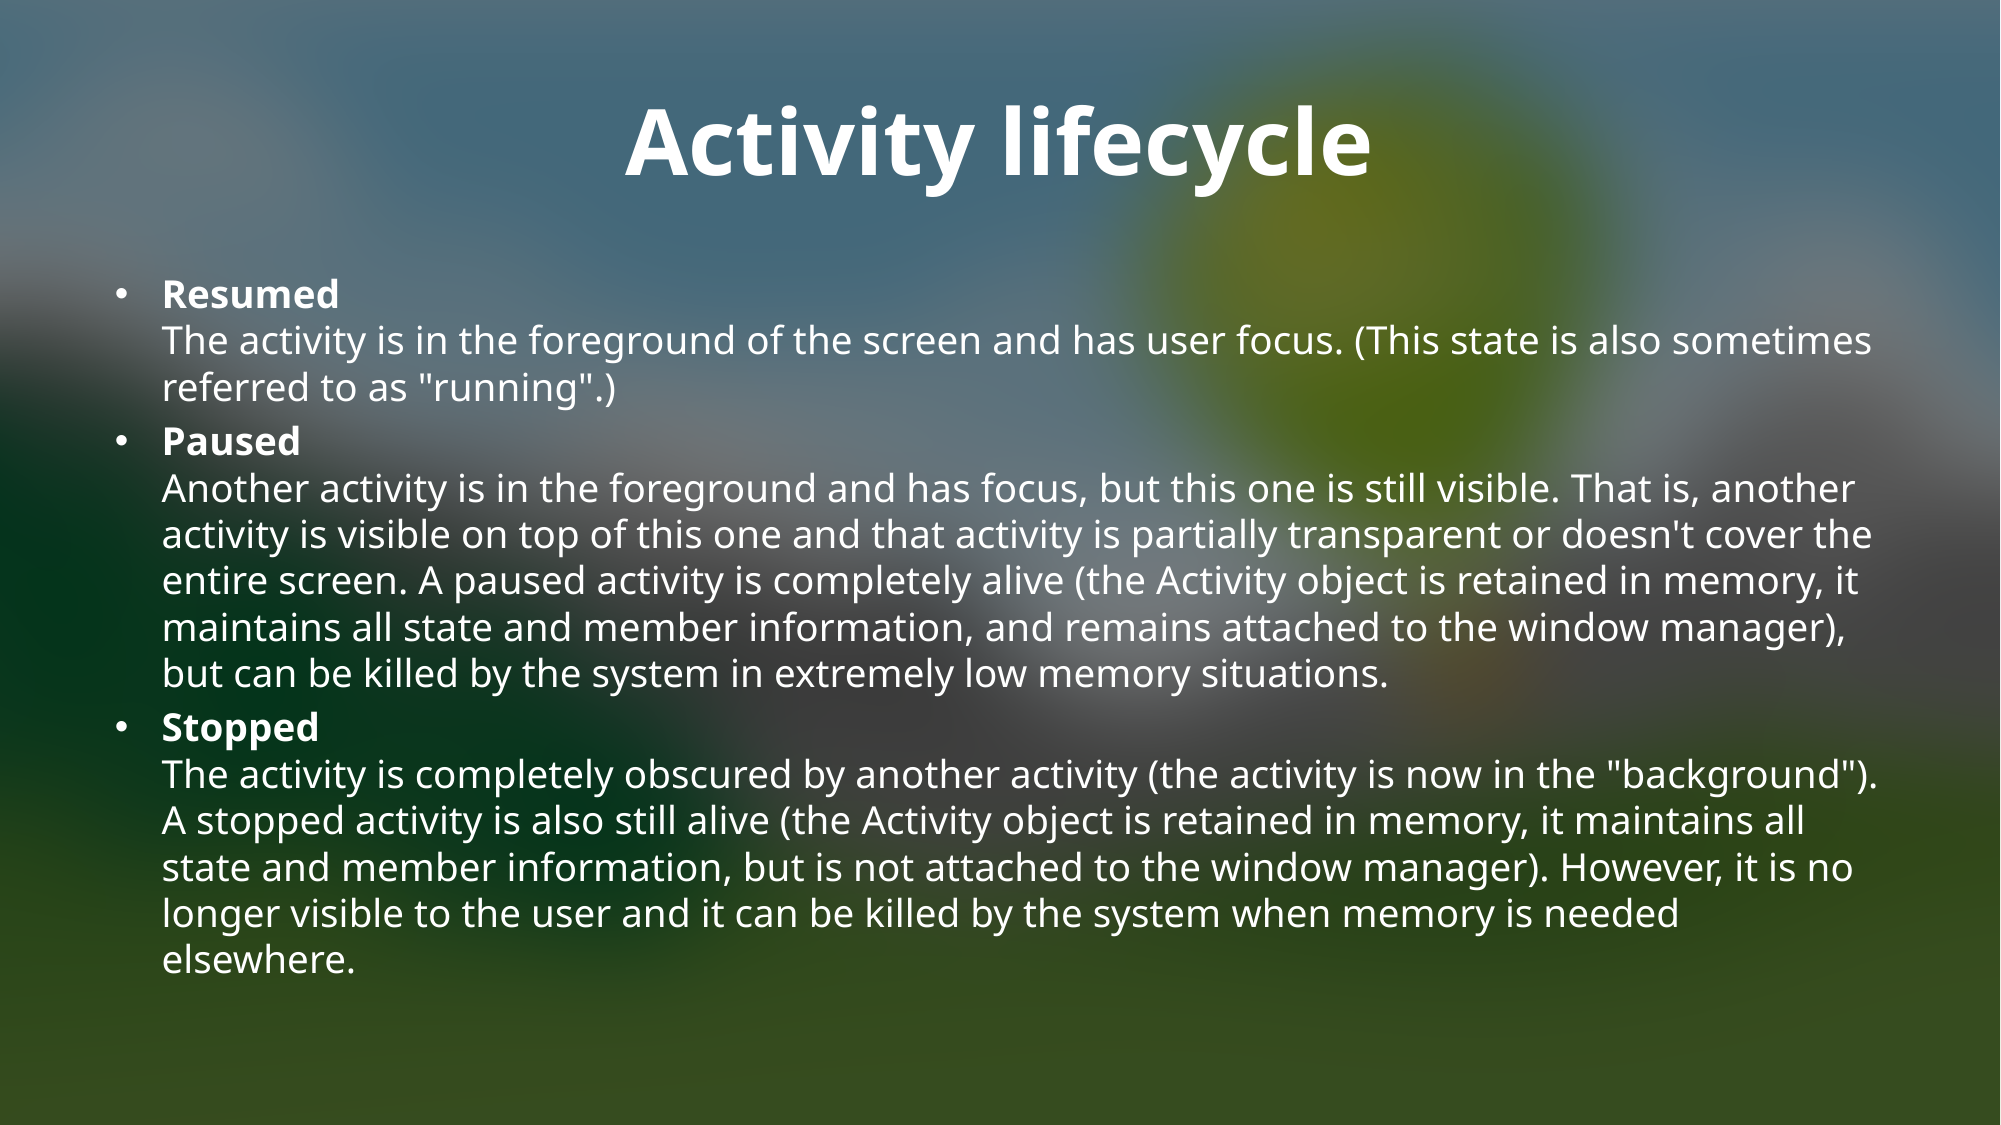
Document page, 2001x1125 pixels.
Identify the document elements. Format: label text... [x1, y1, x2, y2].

list Resumed The activity is in the foreground of the screen and has user focus. (This state is also sometimes referred to as "running".) Paused Another activity is in the foreground and has focus, but this one is still visible. That is, another activity is visible on top of this one and that activity is partially transparent or doesn't cover the entire screen. A paused activity is completely alive (the Activity object is retained in memory, it maintains all state and member information, and remains attached to the window manager), but can be killed by the system in extremely low memory situations. Stopped The activity is completely obscured by another activity (the activity is now in the "background"). A stopped activity is also still alive (the Activity object is retained in memory, it maintains all state and member information, but is not attached to the window manager). However, it is no longer visible to the user and it can be killed by the system when memory is needed elsewhere. [99, 262, 1900, 1005]
title Activity lifecycle [99, 45, 1900, 233]
picture [0, 0, 2001, 1125]
